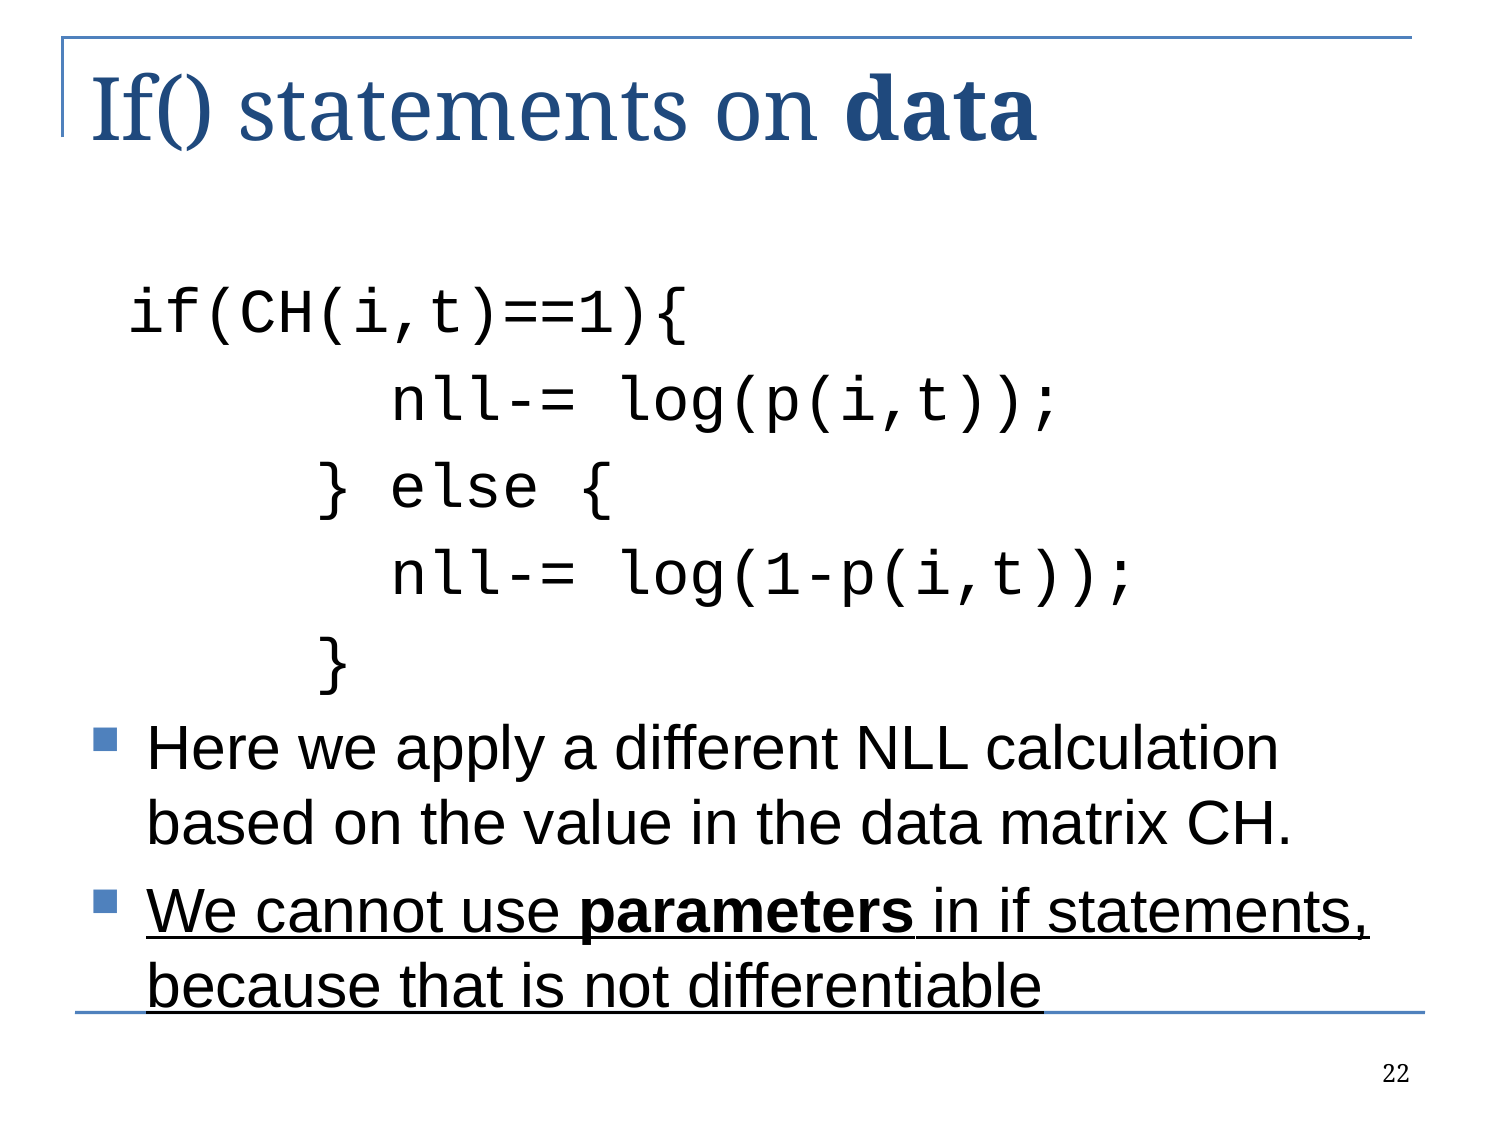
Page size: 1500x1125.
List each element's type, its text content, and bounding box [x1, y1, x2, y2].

list if(CH(i,t)==1){ nll-= log(p(i,t)); } else { nll-= log(1-p(i,t)); } Here we apply a different NLL calculation based on the value in the data matrix CH. We cannot use parameters in if statements, because that is not differentiable [75, 262, 1425, 1006]
title If() statements on data [75, 45, 1425, 233]
slide_number 22 [1074, 1023, 1426, 1100]
